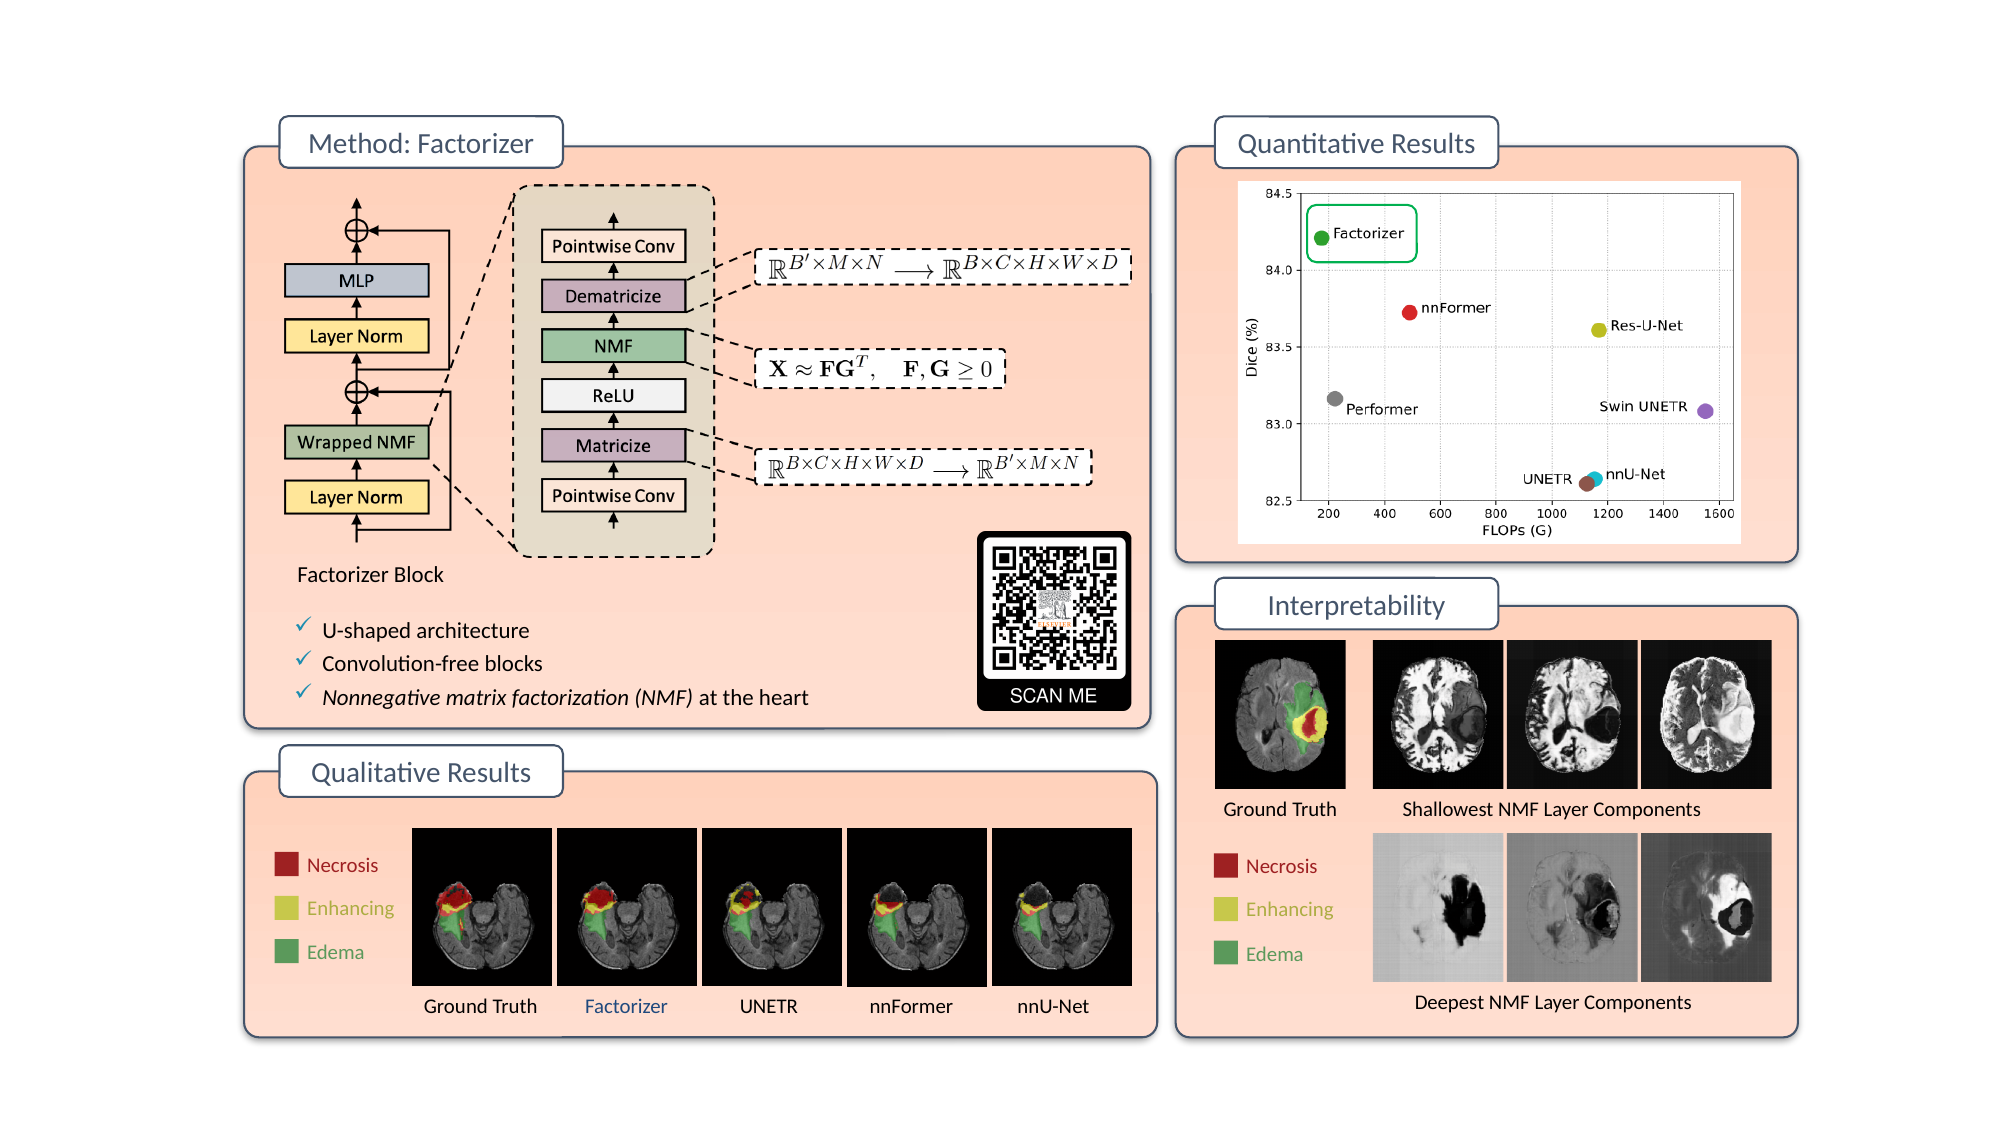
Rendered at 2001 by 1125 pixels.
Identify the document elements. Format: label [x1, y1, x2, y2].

text_box [244, 116, 1798, 1038]
